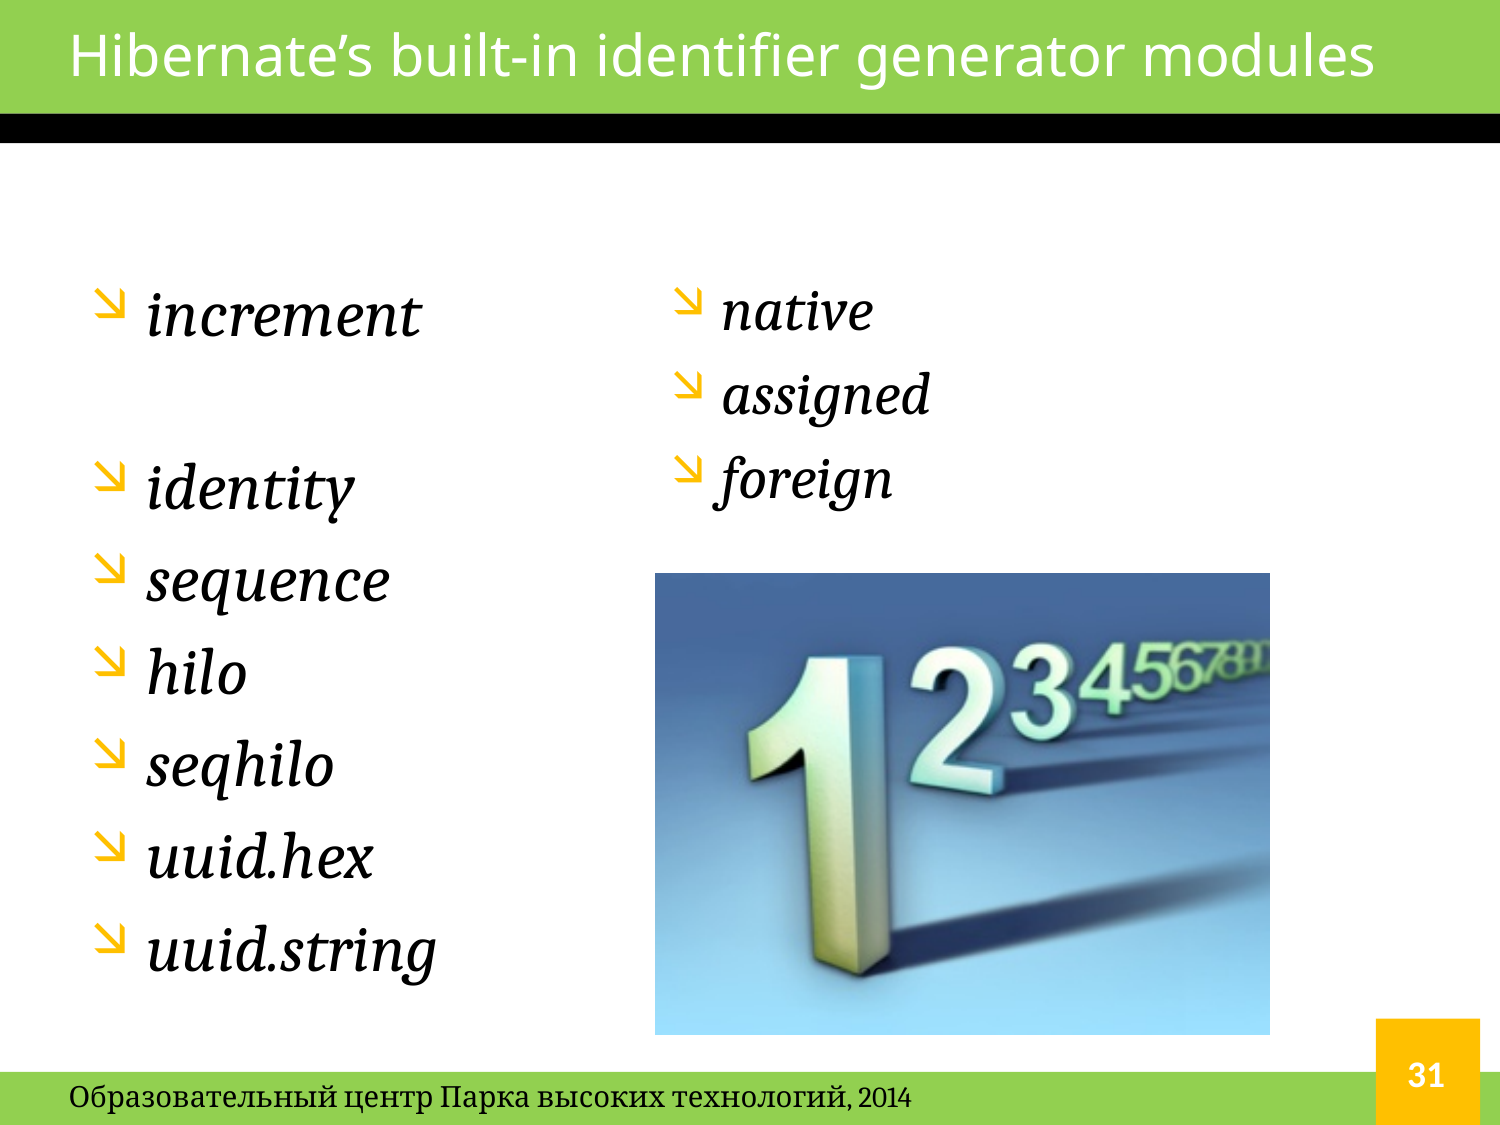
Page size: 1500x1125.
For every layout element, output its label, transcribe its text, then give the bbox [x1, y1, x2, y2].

picture [655, 573, 1270, 1035]
title Hibernate’s built-in identifier generator modules [53, 7, 1404, 100]
slide_number 31 [1373, 1042, 1480, 1103]
list increment identity sequence hilo seqhilo uuid.hex uuid.string [75, 262, 502, 1005]
text_box native assigned foreign [655, 262, 1083, 570]
